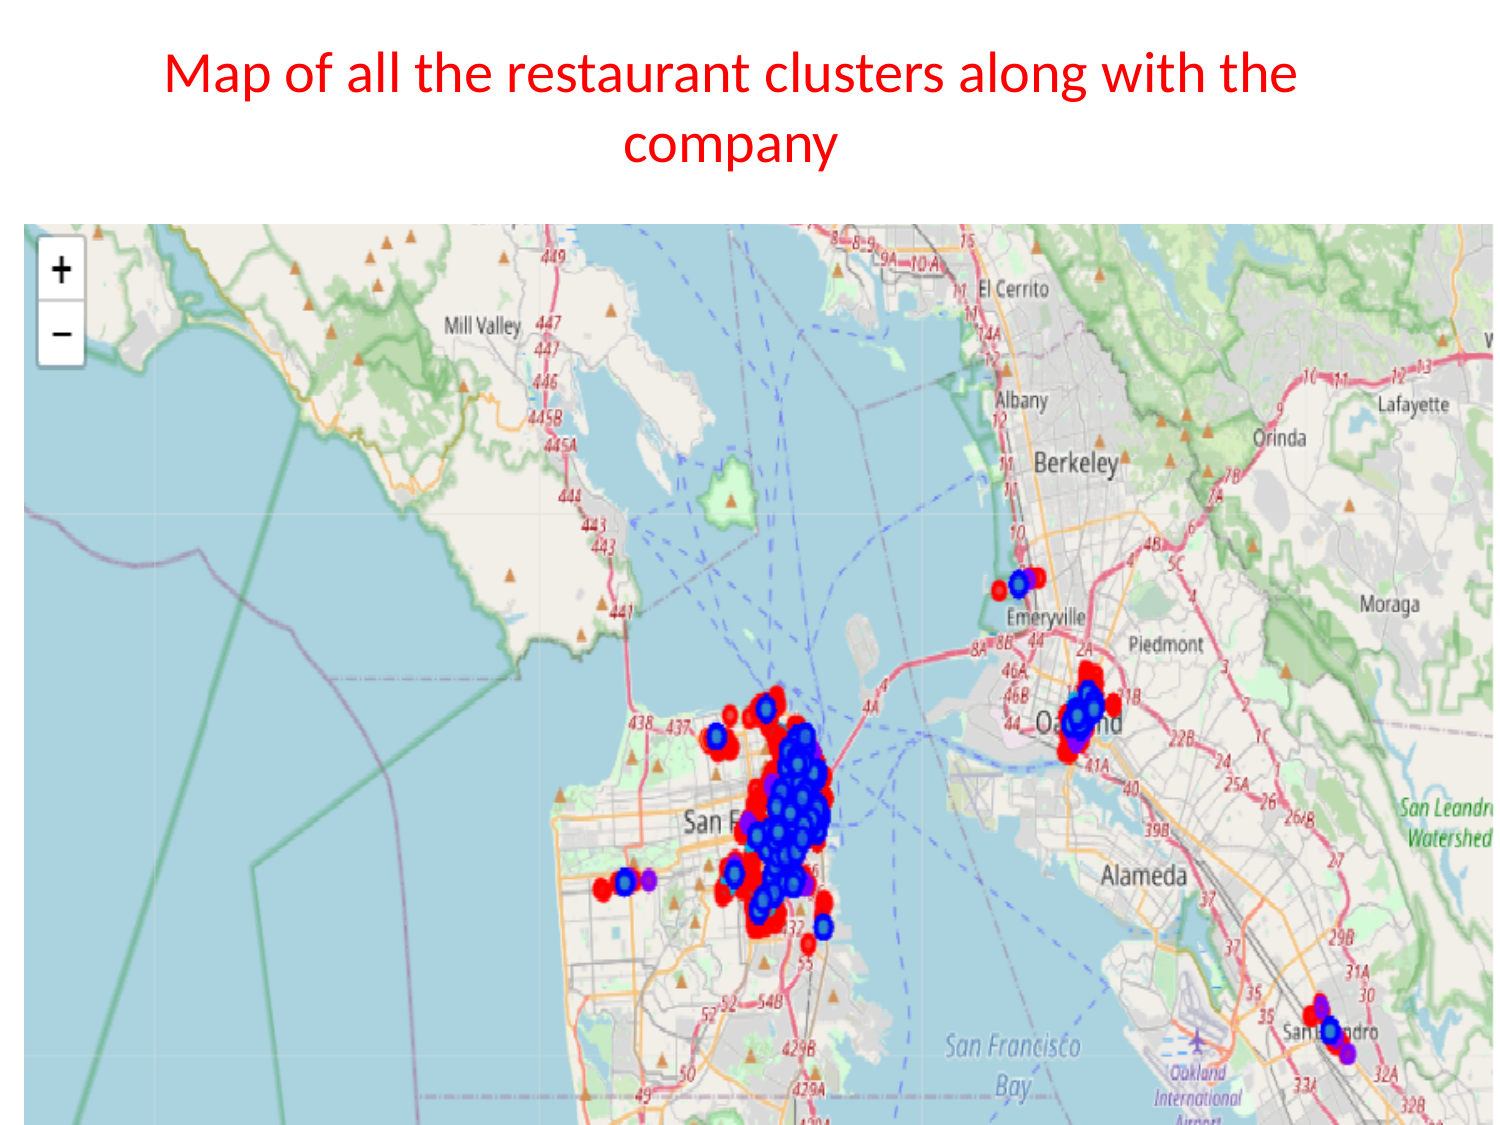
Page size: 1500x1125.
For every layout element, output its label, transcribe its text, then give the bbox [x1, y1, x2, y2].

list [24, 224, 1500, 1125]
title Map of all the restaurant clusters along with the company [37, 45, 1425, 163]
